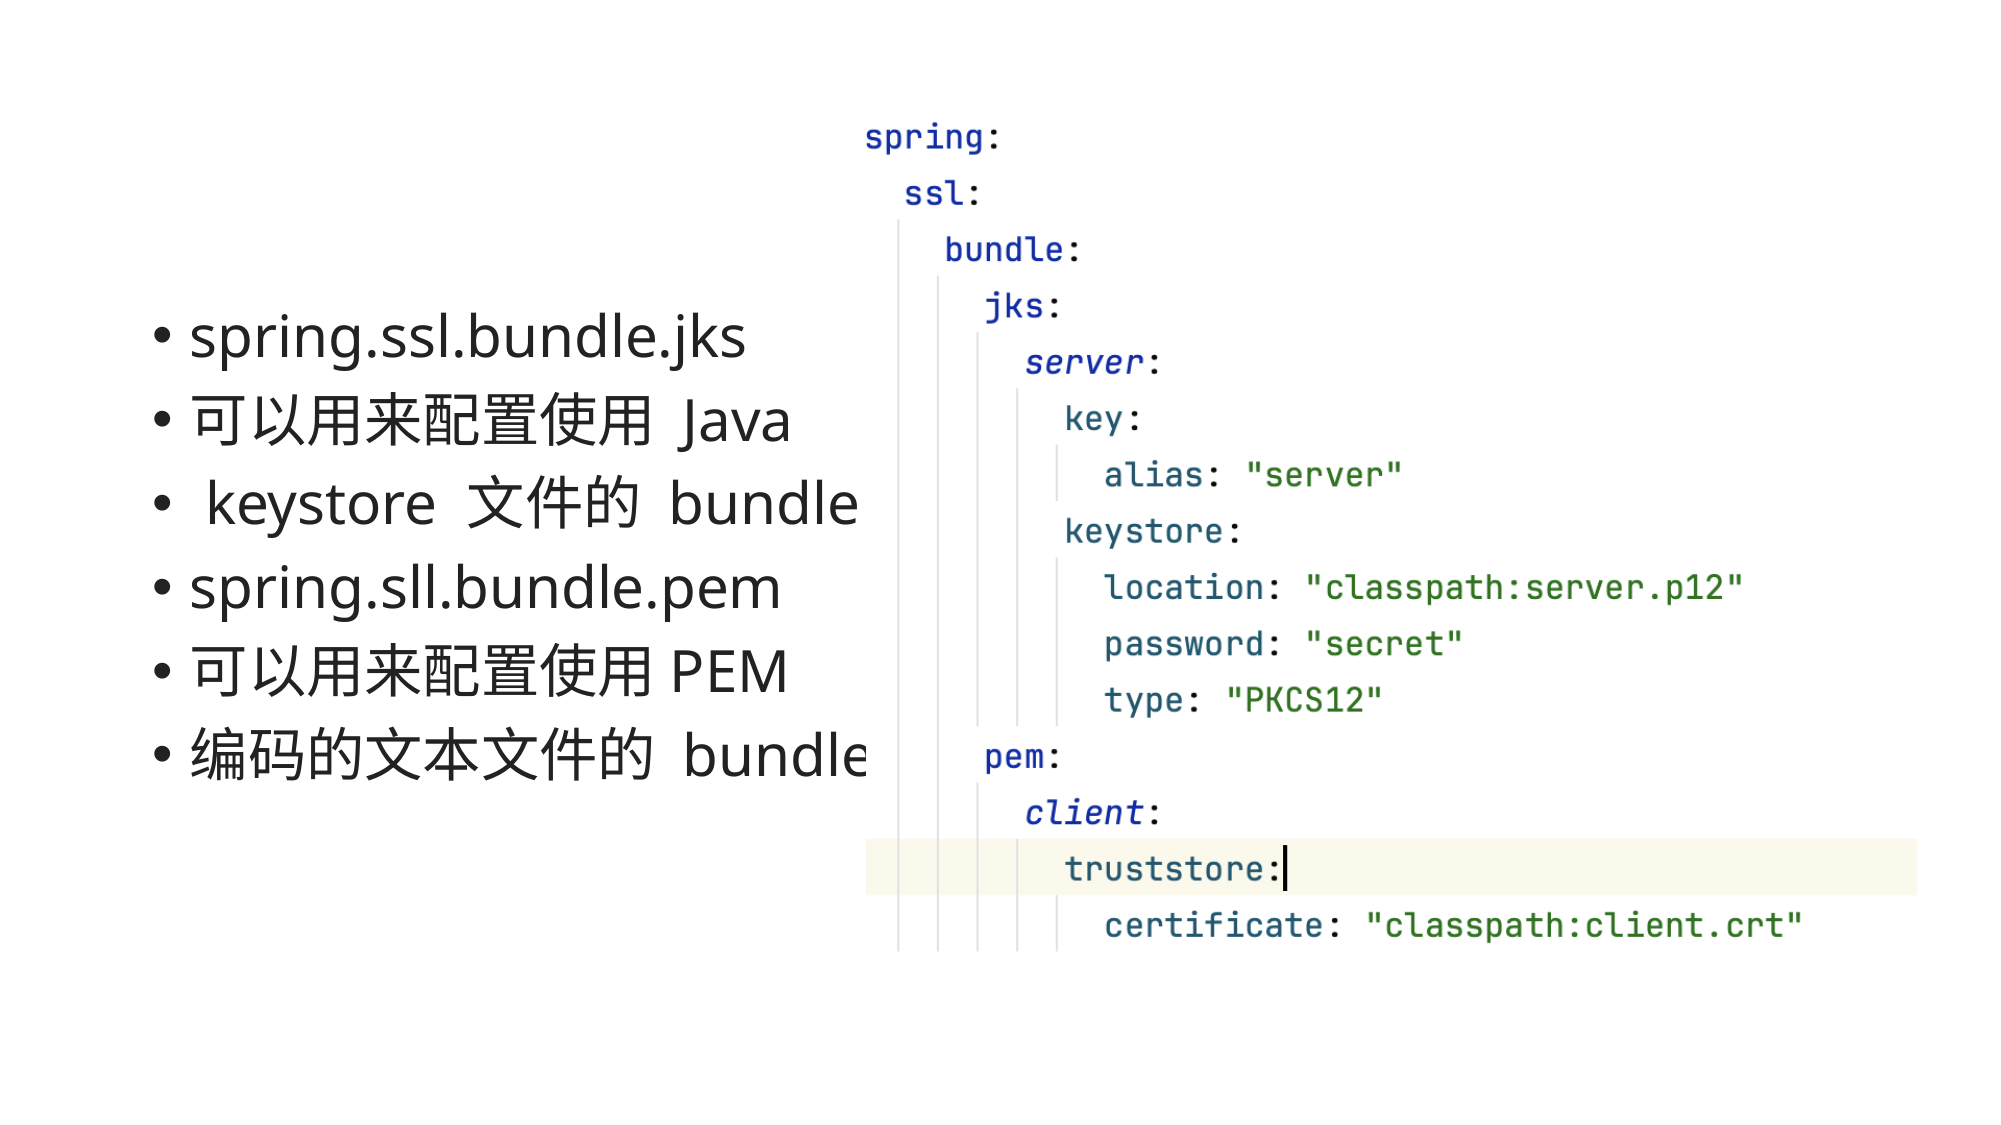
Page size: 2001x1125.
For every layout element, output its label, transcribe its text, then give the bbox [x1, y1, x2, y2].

picture [866, 111, 1917, 964]
list spring.ssl.bundle.jks 可以用来配置使用 Java keystore 文件的 bundle。 spring.sll.bundle.pem 可以用来配置使用PEM 编码的文本文件的 bundle。 [137, 299, 1863, 1014]
